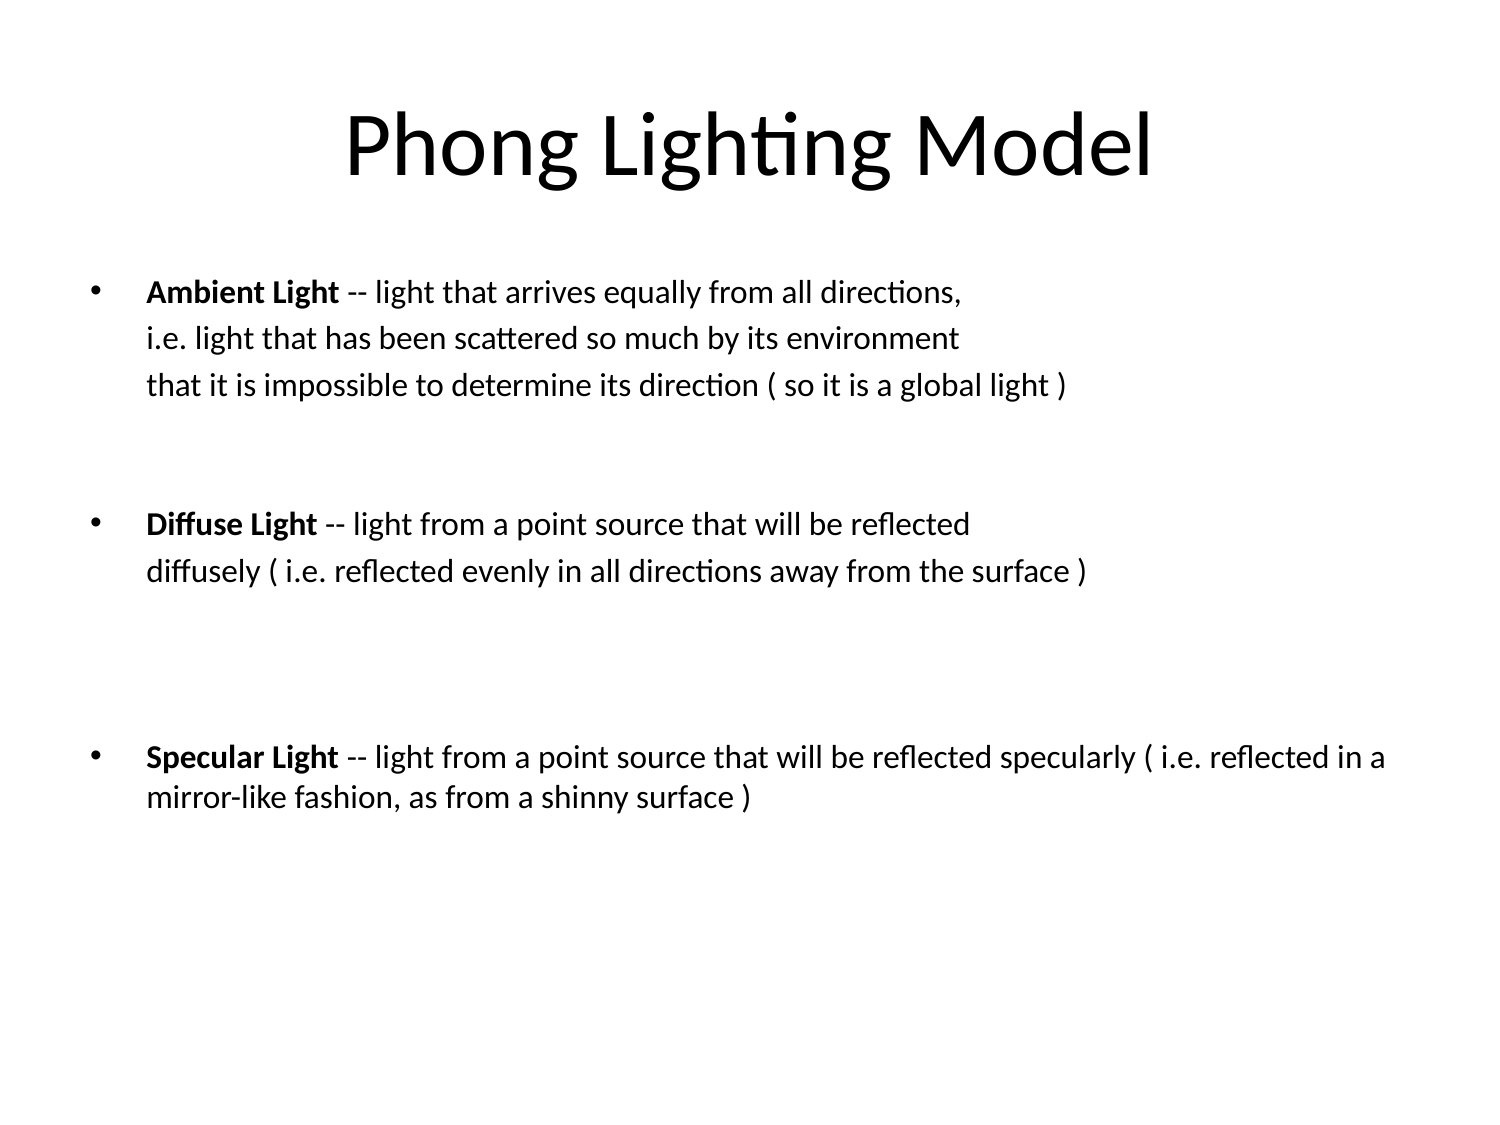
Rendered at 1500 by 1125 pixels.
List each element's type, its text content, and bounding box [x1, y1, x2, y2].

list Ambient Light -- light that arrives equally from all directions, i.e. light that has been scattered so much by its environment that it is impossible to determine its direction ( so it is a global light ) Diffuse Light -- light from a point source that will be reflected diffusely ( i.e. reflected evenly in all directions away from the surface ) Specular Light -- light from a point source that will be reflected specularly ( i.e. reflected in a mirror-like fashion, as from a shinny surface ) [75, 262, 1425, 1005]
title Phong Lighting Model [75, 45, 1425, 233]
